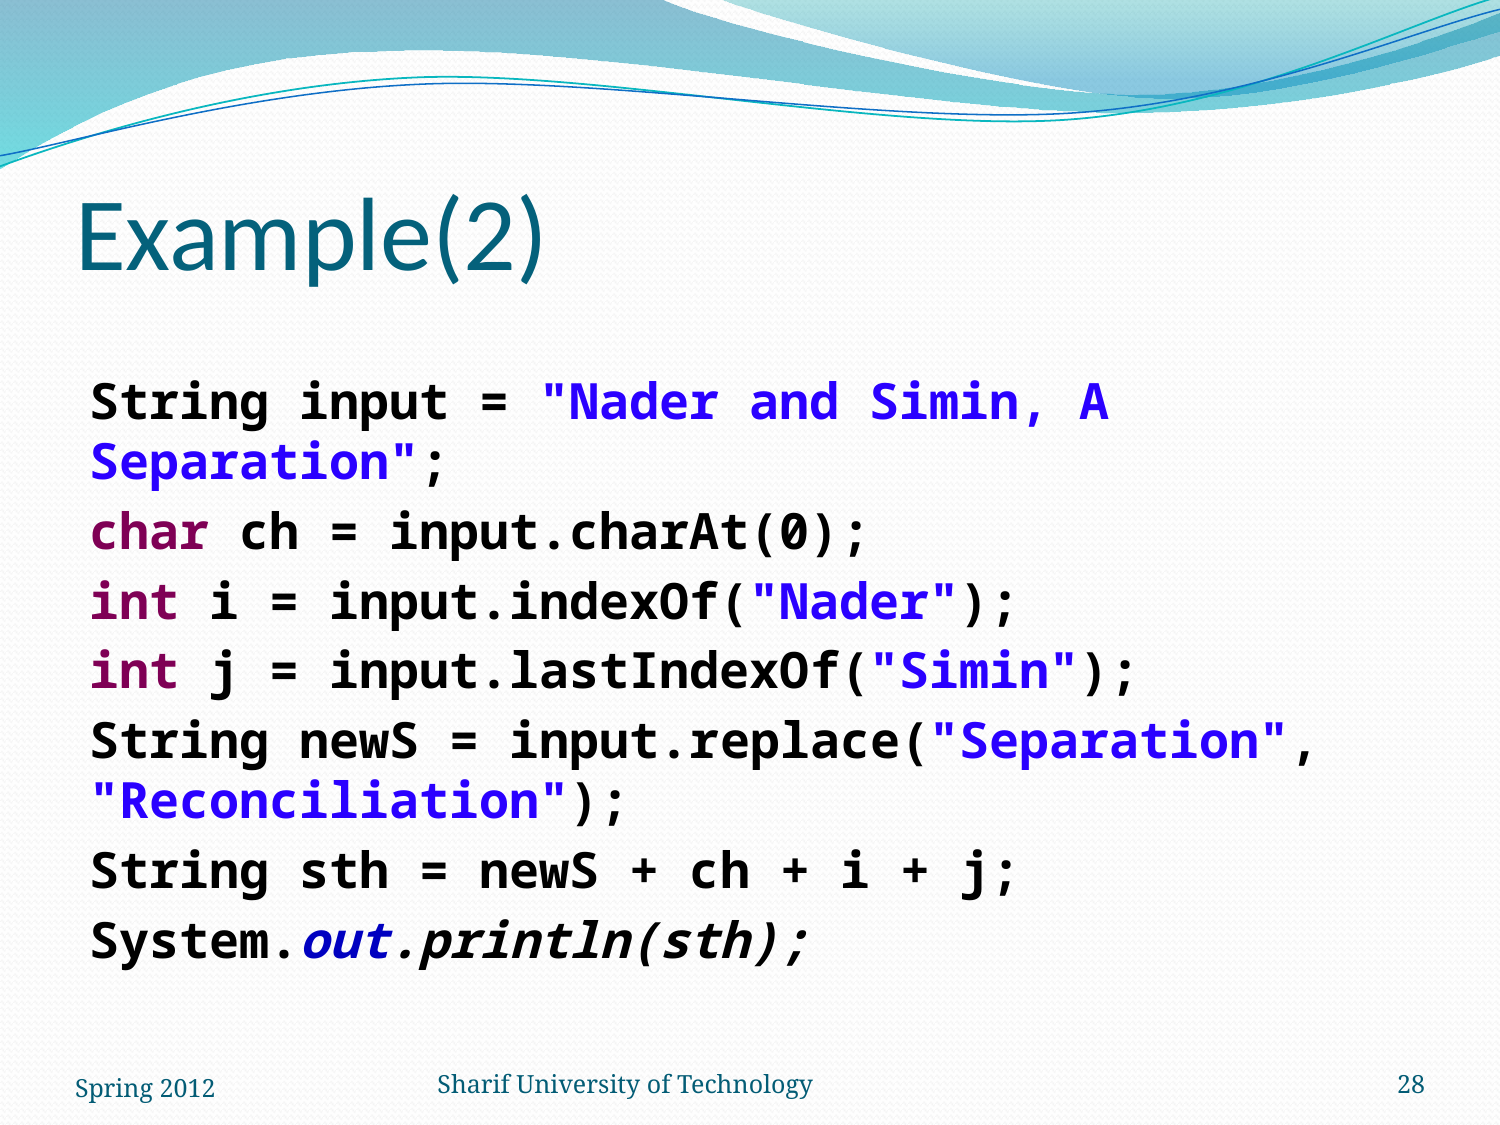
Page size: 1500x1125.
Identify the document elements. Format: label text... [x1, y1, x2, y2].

title Example(2) [75, 103, 1425, 291]
slide_number Spring 2012 [75, 1042, 425, 1103]
footer Sharif University of Technology [437, 1042, 988, 1103]
slide_number 28 [1299, 1042, 1425, 1103]
list String input = "Nader and Simin, A Separation"; char ch = input.charAt(0); int i = input.indexOf("Nader"); int j = input.lastIndexOf("Simin"); String newS = input.replace("Separation", "Reconciliation"); String sth = newS + ch + i + j; System.out.println(sth); [75, 361, 1425, 1038]
